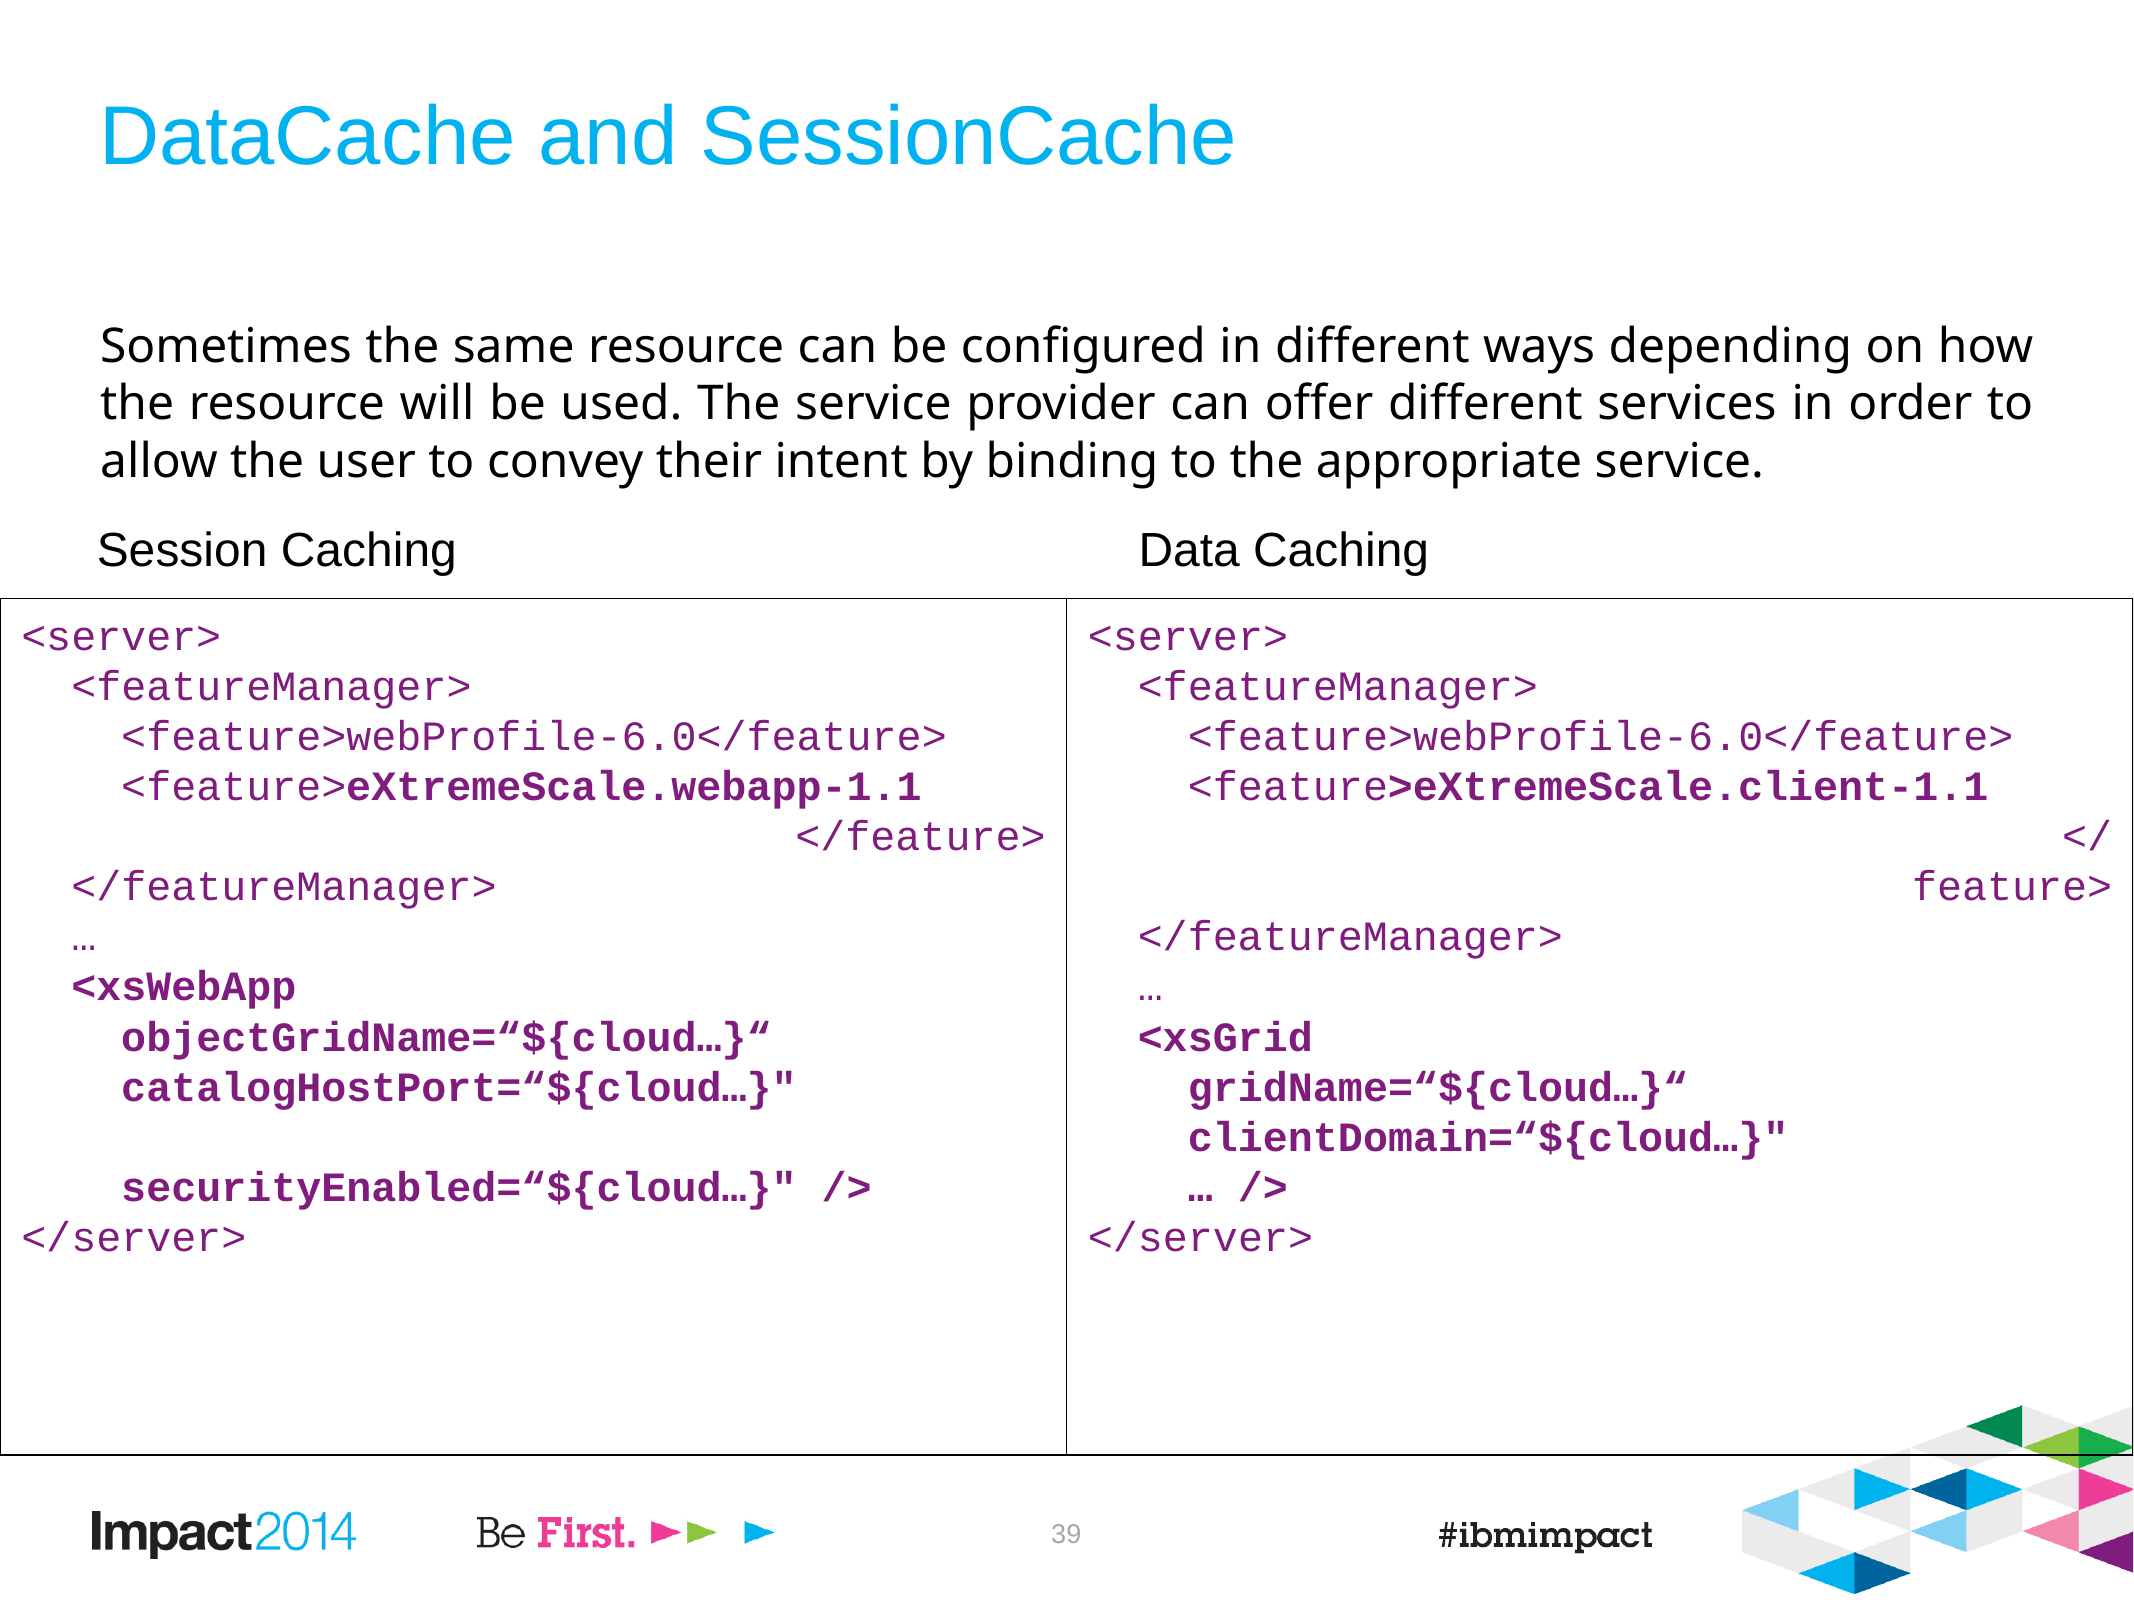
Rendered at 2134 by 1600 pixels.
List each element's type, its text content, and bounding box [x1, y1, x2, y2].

picture [467, 1508, 785, 1556]
text_box <server> <featureManager> <feature>webProfile-6.0</feature> <feature>eXtremeScale.webapp-1.1 </feature> </featureManager> … <xsWebApp objectGridName=“${cloud…}“ catalogHostPort=“${cloud…}" securityEnabled=“${cloud…}" /> </server> [0, 598, 1066, 1456]
text_box Data Caching [1117, 514, 1470, 588]
text_box <server> <featureManager> <feature>webProfile-6.0</feature> <feature>eXtremeScale.client-1.1 </feature> </featureManager> … <xsGrid gridName=“${cloud…}“ clientDomain=“${cloud…}" … /> </server> [1066, 598, 2134, 1456]
text_box Session Caching [75, 514, 513, 588]
picture [1742, 1456, 2134, 1594]
picture [287, 1515, 305, 1547]
text_box Sometimes the same resource can be configured in different ways depending on how the resource will be used. The service provider can offer different services in order to allow the user to convey their intent by binding to the appropriate service. [78, 303, 2058, 498]
picture [92, 1511, 356, 1559]
picture [336, 1521, 347, 1537]
title DataCache and SessionCache [78, 58, 2063, 205]
text_box 39 [856, 1505, 1276, 1591]
picture [1437, 1516, 1653, 1556]
